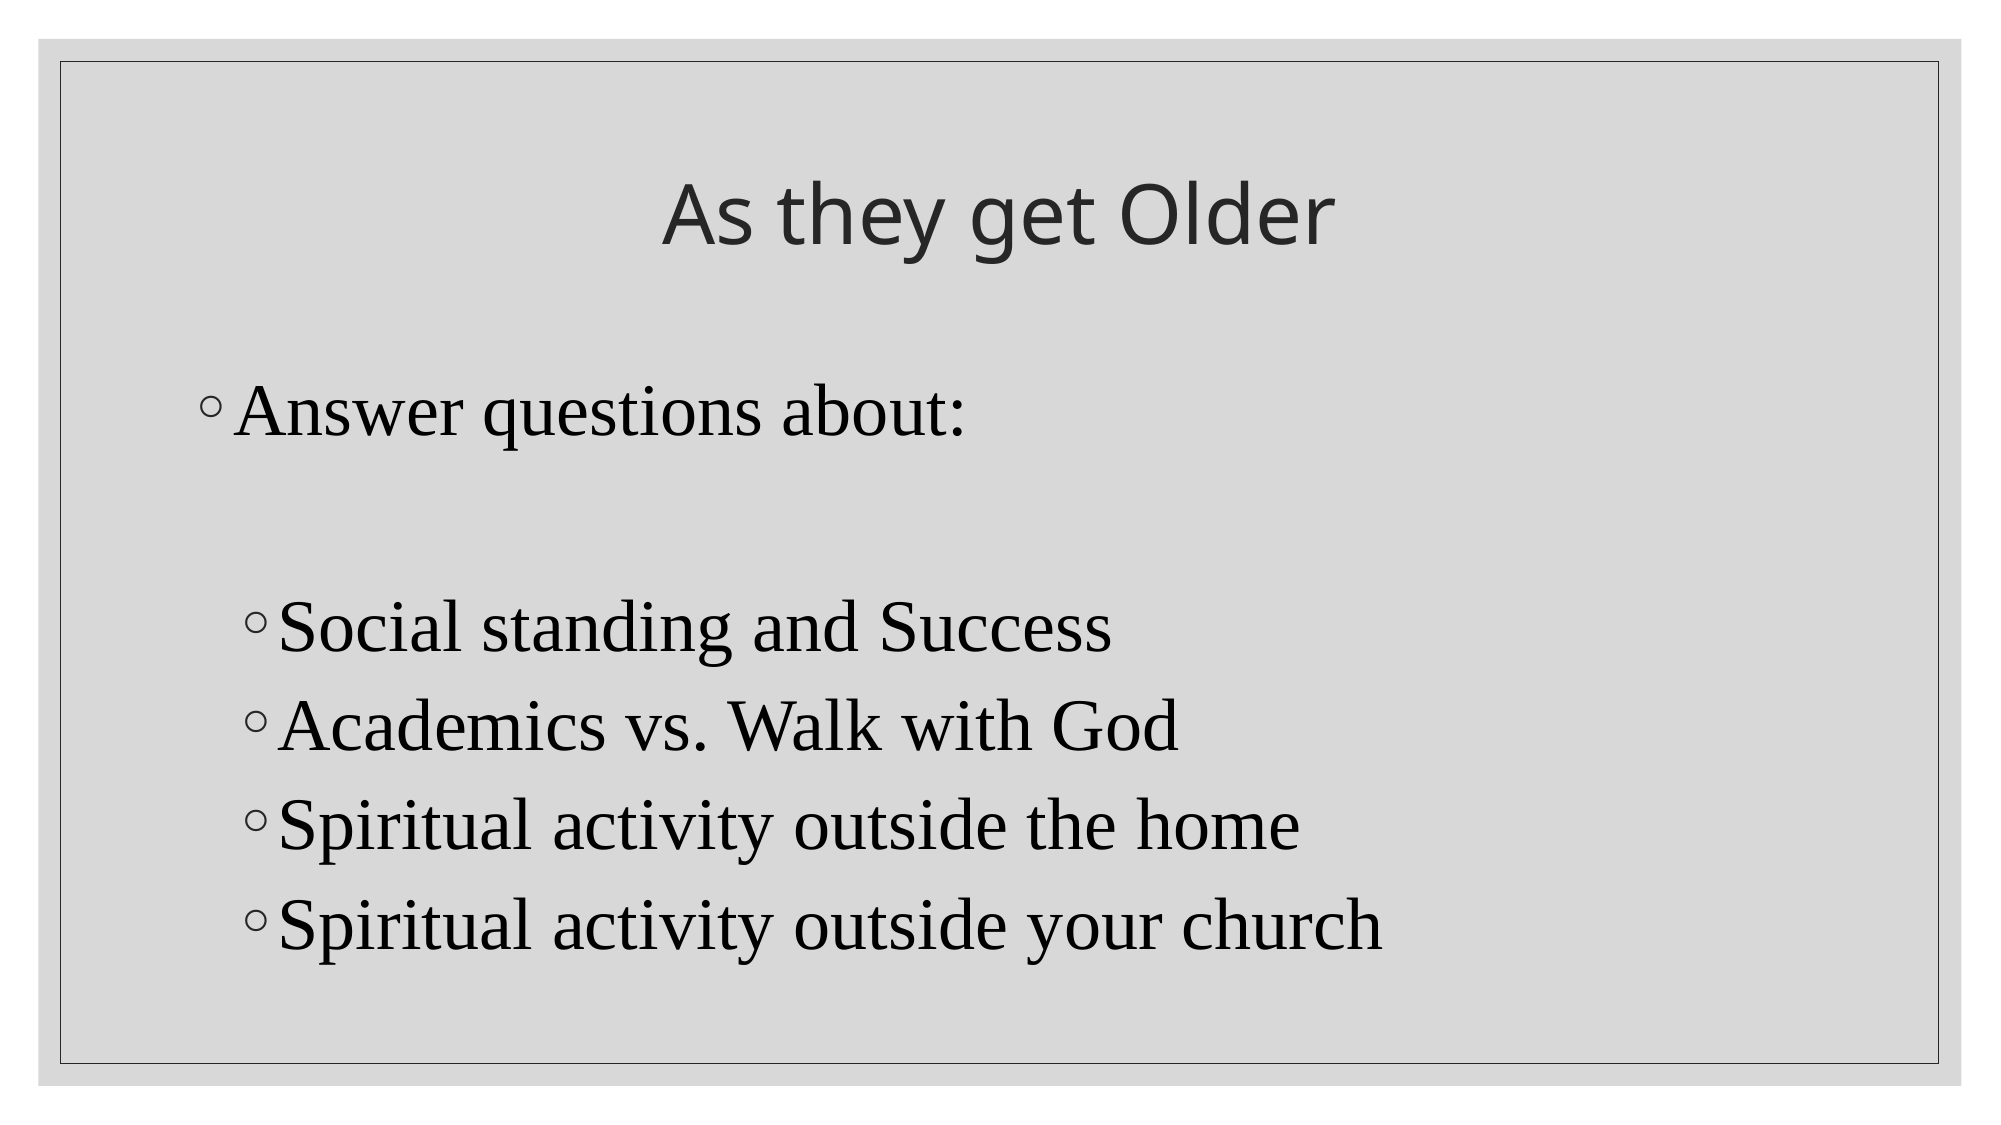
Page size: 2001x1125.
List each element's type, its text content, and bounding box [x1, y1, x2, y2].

text_box As they get Older [174, 105, 1825, 331]
text_box Answer questions about: Social standing and Success Academics vs. Walk with God Spiritual activity outside the home Spiritual activity outside your church [174, 344, 1825, 977]
